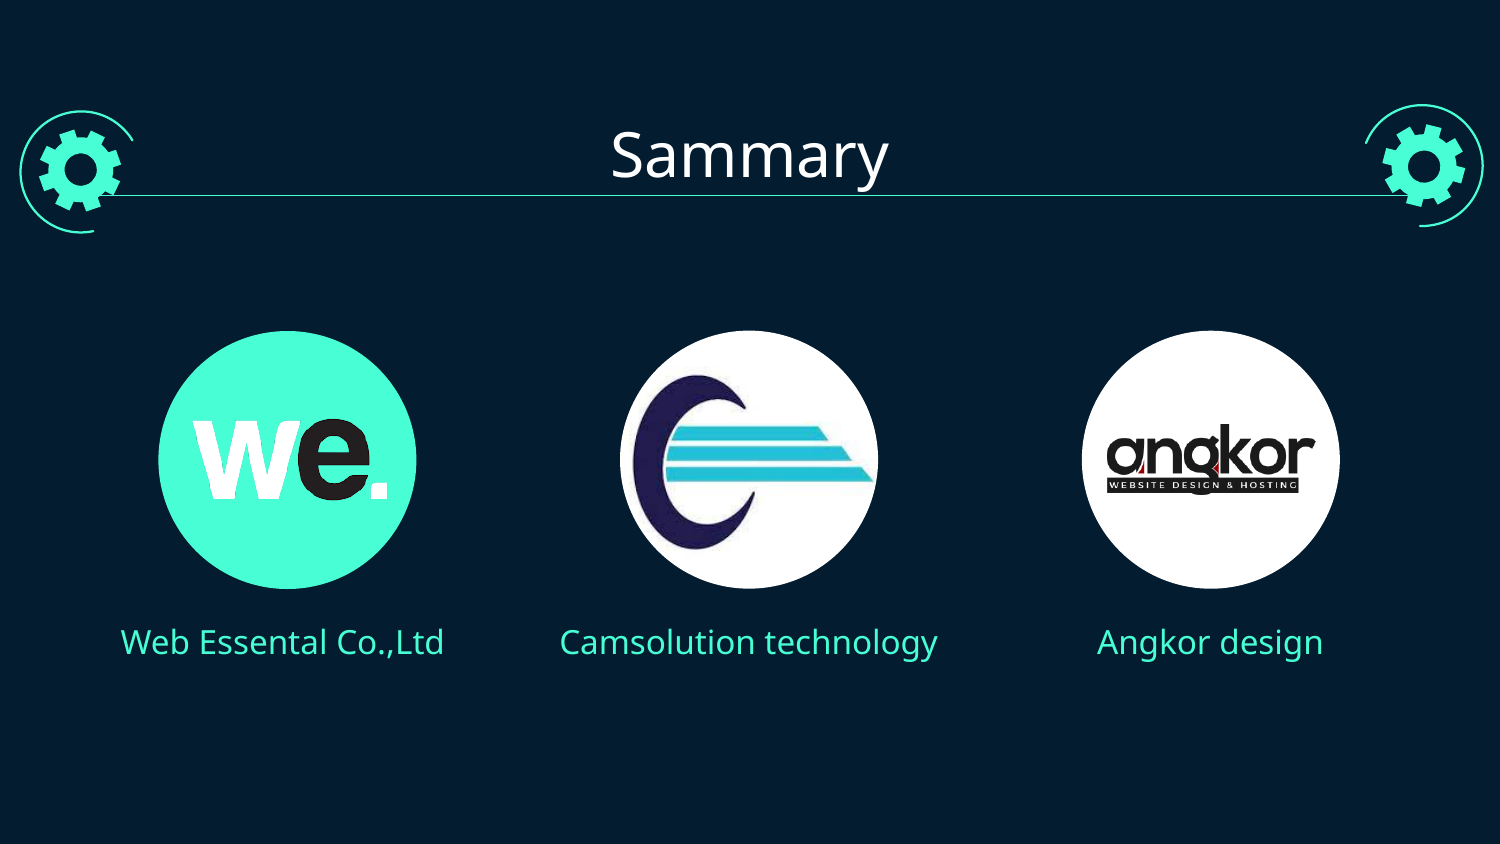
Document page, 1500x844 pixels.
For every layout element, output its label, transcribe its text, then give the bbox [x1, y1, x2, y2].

title Sammary [141, 105, 1353, 194]
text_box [1358, 96, 1500, 221]
picture [619, 330, 879, 589]
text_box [0, 106, 143, 231]
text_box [1081, 330, 1341, 589]
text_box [57, 599, 1383, 677]
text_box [158, 330, 417, 590]
